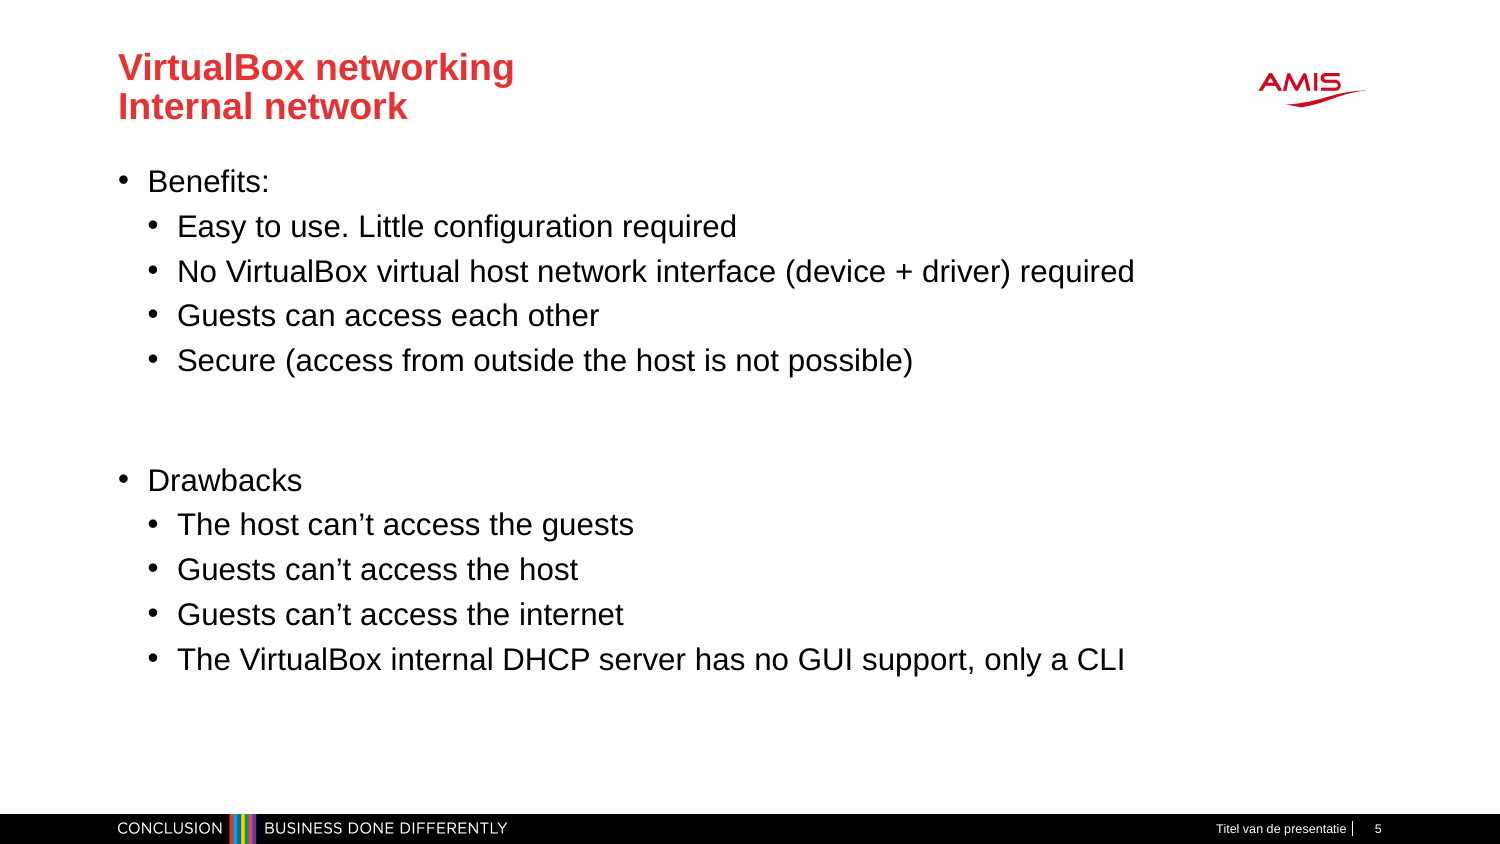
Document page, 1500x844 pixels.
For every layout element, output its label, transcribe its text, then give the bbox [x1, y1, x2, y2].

footer Titel van de presentatie [814, 820, 1347, 839]
list Benefits: Easy to use. Little configuration required No VirtualBox virtual host network interface (device + driver) required Guests can access each other Secure (access from outside the host is not possible) Drawbacks The host can’t access the guests Guests can’t access the host Guests can’t access the internet The VirtualBox internal DHCP server has no GUI support, only a CLI [118, 153, 1274, 774]
picture [0, 814, 236, 844]
slide_number 5 [1358, 820, 1382, 839]
picture [239, 814, 1500, 844]
picture [1205, 58, 1467, 111]
title VirtualBox networking Internal network [118, 47, 1205, 130]
